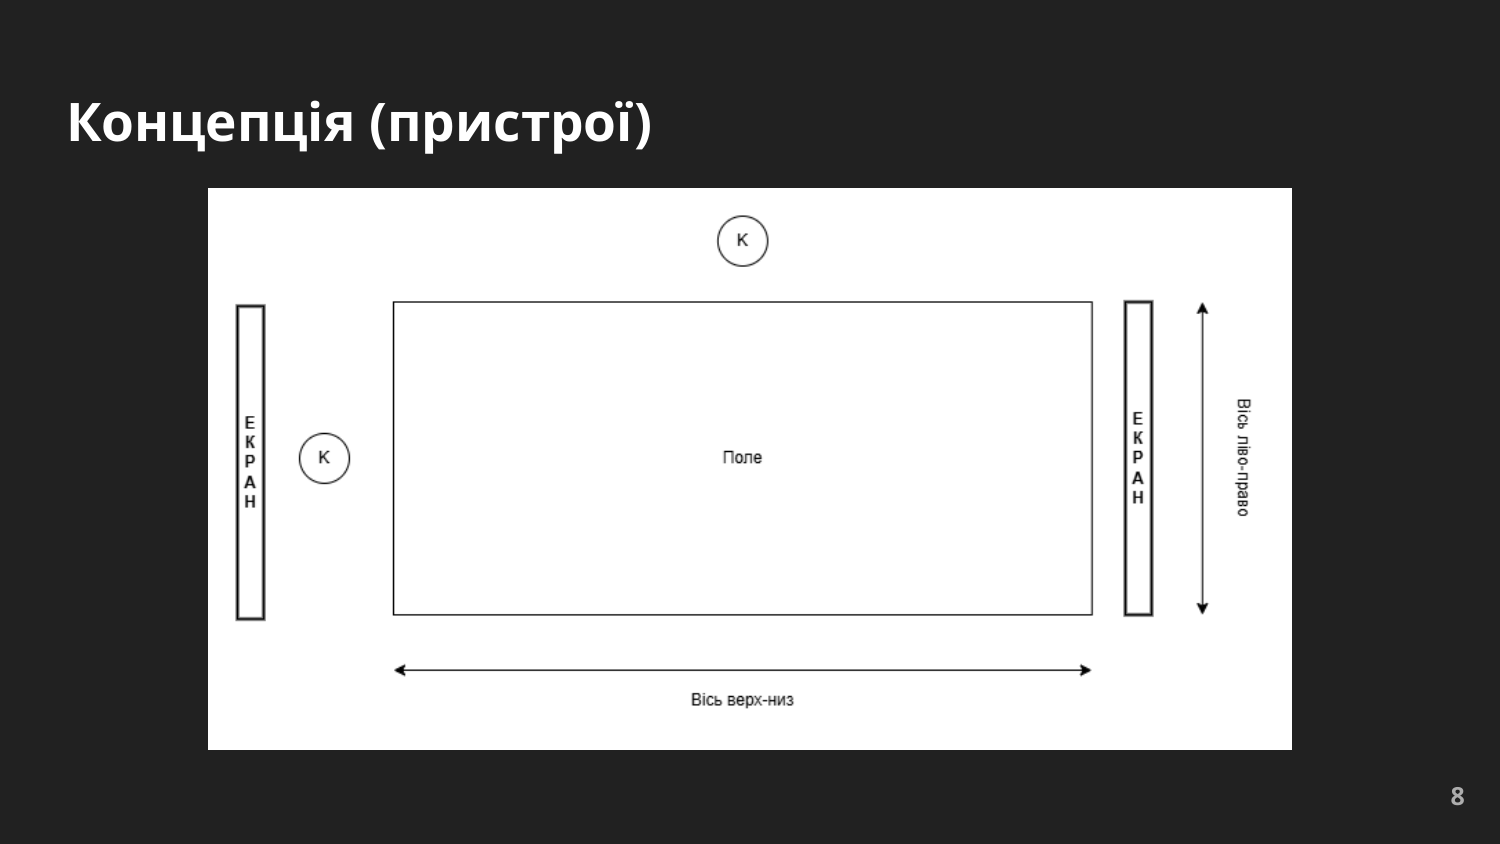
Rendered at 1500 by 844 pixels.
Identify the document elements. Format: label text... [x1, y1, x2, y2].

slide_number ‹#› [1389, 764, 1480, 830]
title Концепція (пристрої) [51, 72, 1449, 167]
picture [207, 188, 1293, 750]
